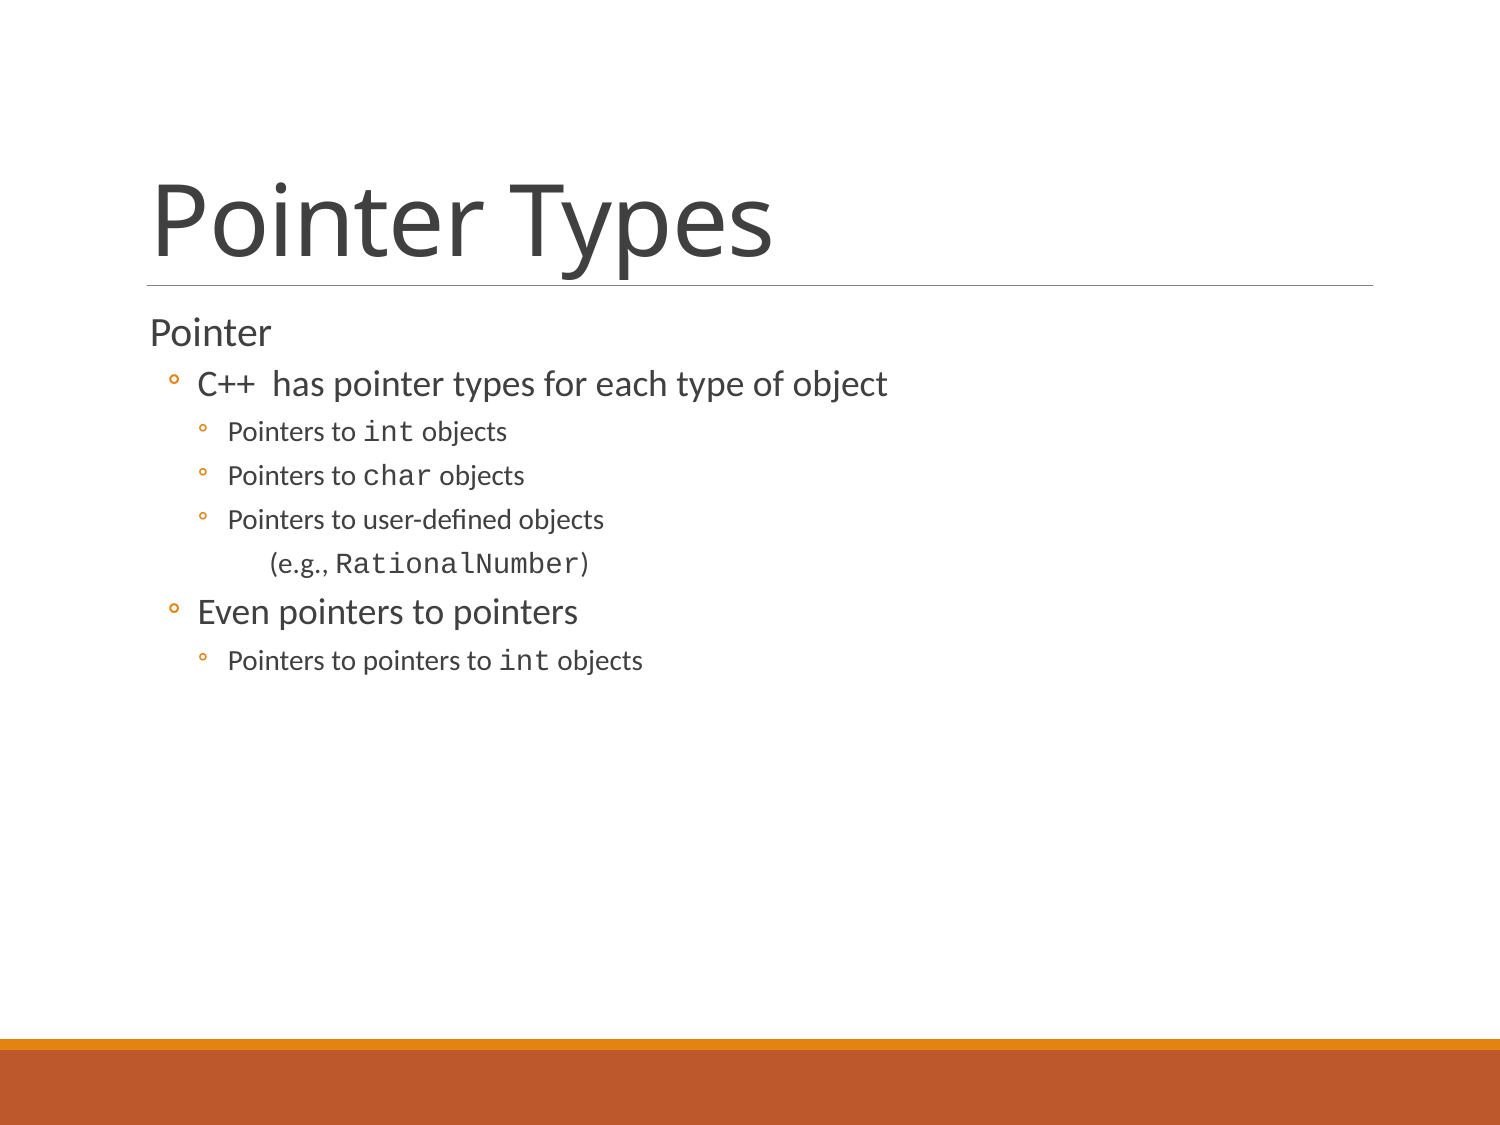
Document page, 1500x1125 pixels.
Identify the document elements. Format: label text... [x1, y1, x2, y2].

list Pointer C++ has pointer types for each type of object Pointers to int objects Pointers to char objects Pointers to user-defined objects (e.g., RationalNumber) Even pointers to pointers Pointers to pointers to int objects [134, 302, 1373, 963]
title Pointer Types [134, 47, 1373, 285]
